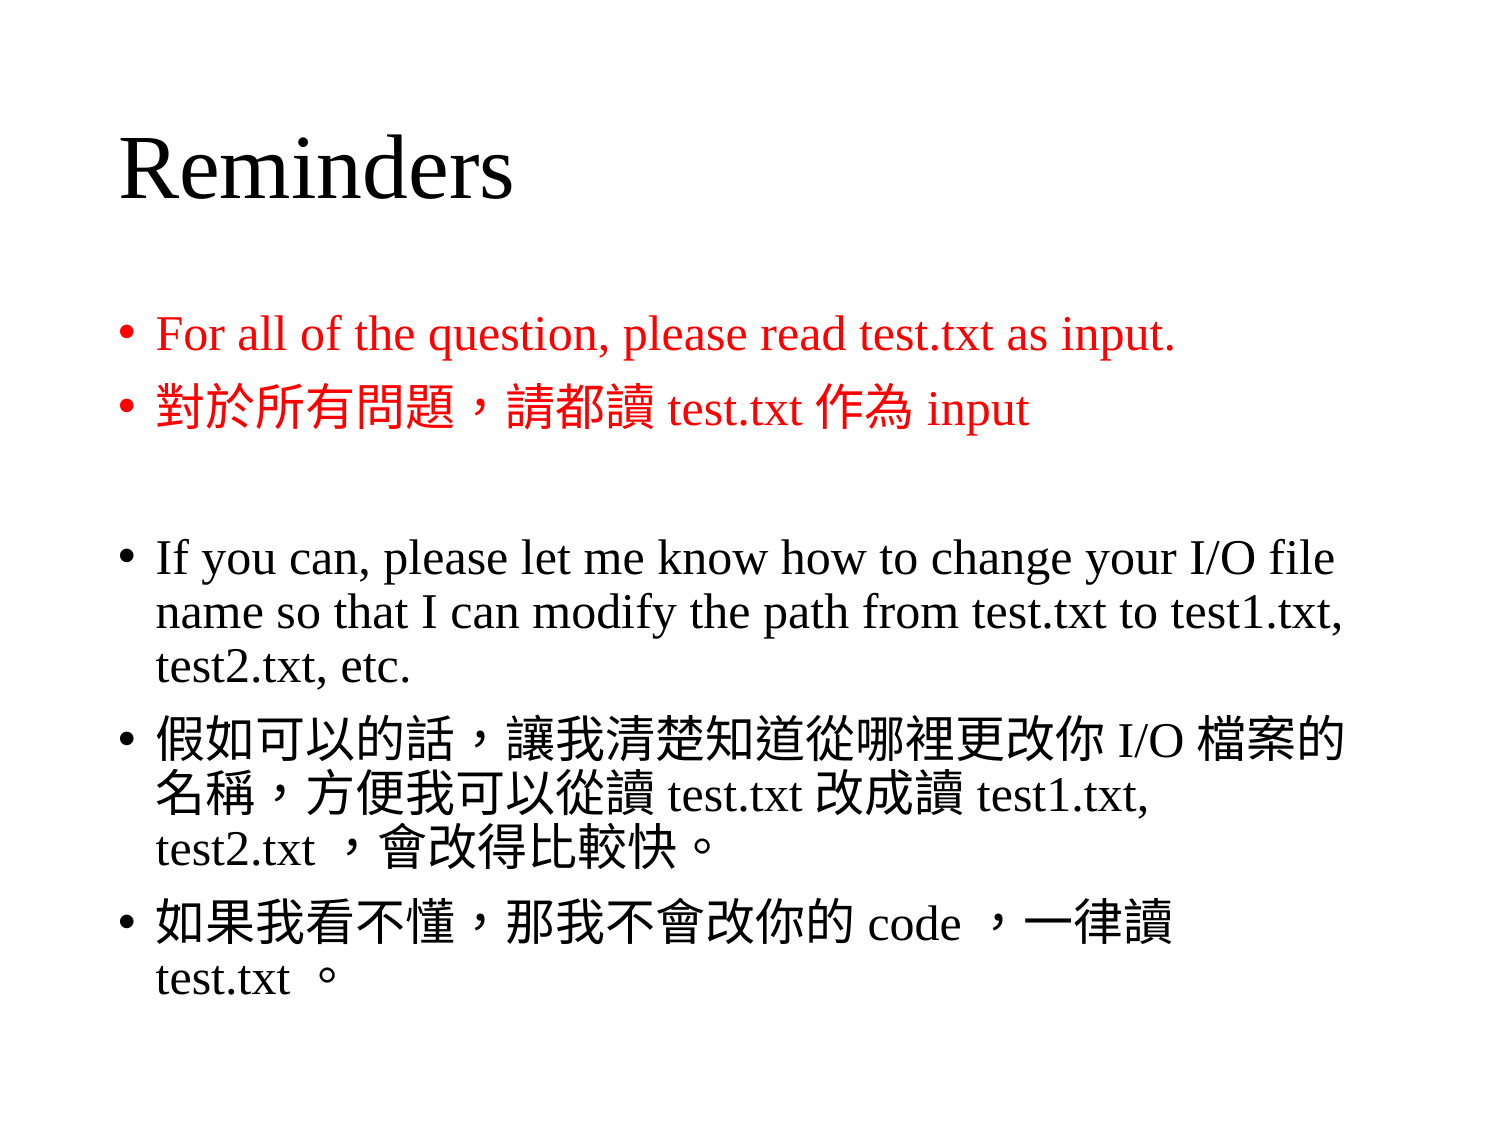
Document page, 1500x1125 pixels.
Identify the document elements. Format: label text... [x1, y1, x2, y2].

list For all of the question, please read test.txt as input. 對於所有問題，請都讀test.txt作為input If you can, please let me know how to change your I/O file name so that I can modify the path from test.txt to test1.txt, test2.txt, etc. 假如可以的話，讓我清楚知道從哪裡更改你I/O檔案的名稱，方便我可以從讀test.txt改成讀test1.txt, test2.txt，會改得比較快。 如果我看不懂，那我不會改你的code，一律讀test.txt。 [103, 299, 1397, 1014]
title Reminders [103, 59, 1397, 278]
